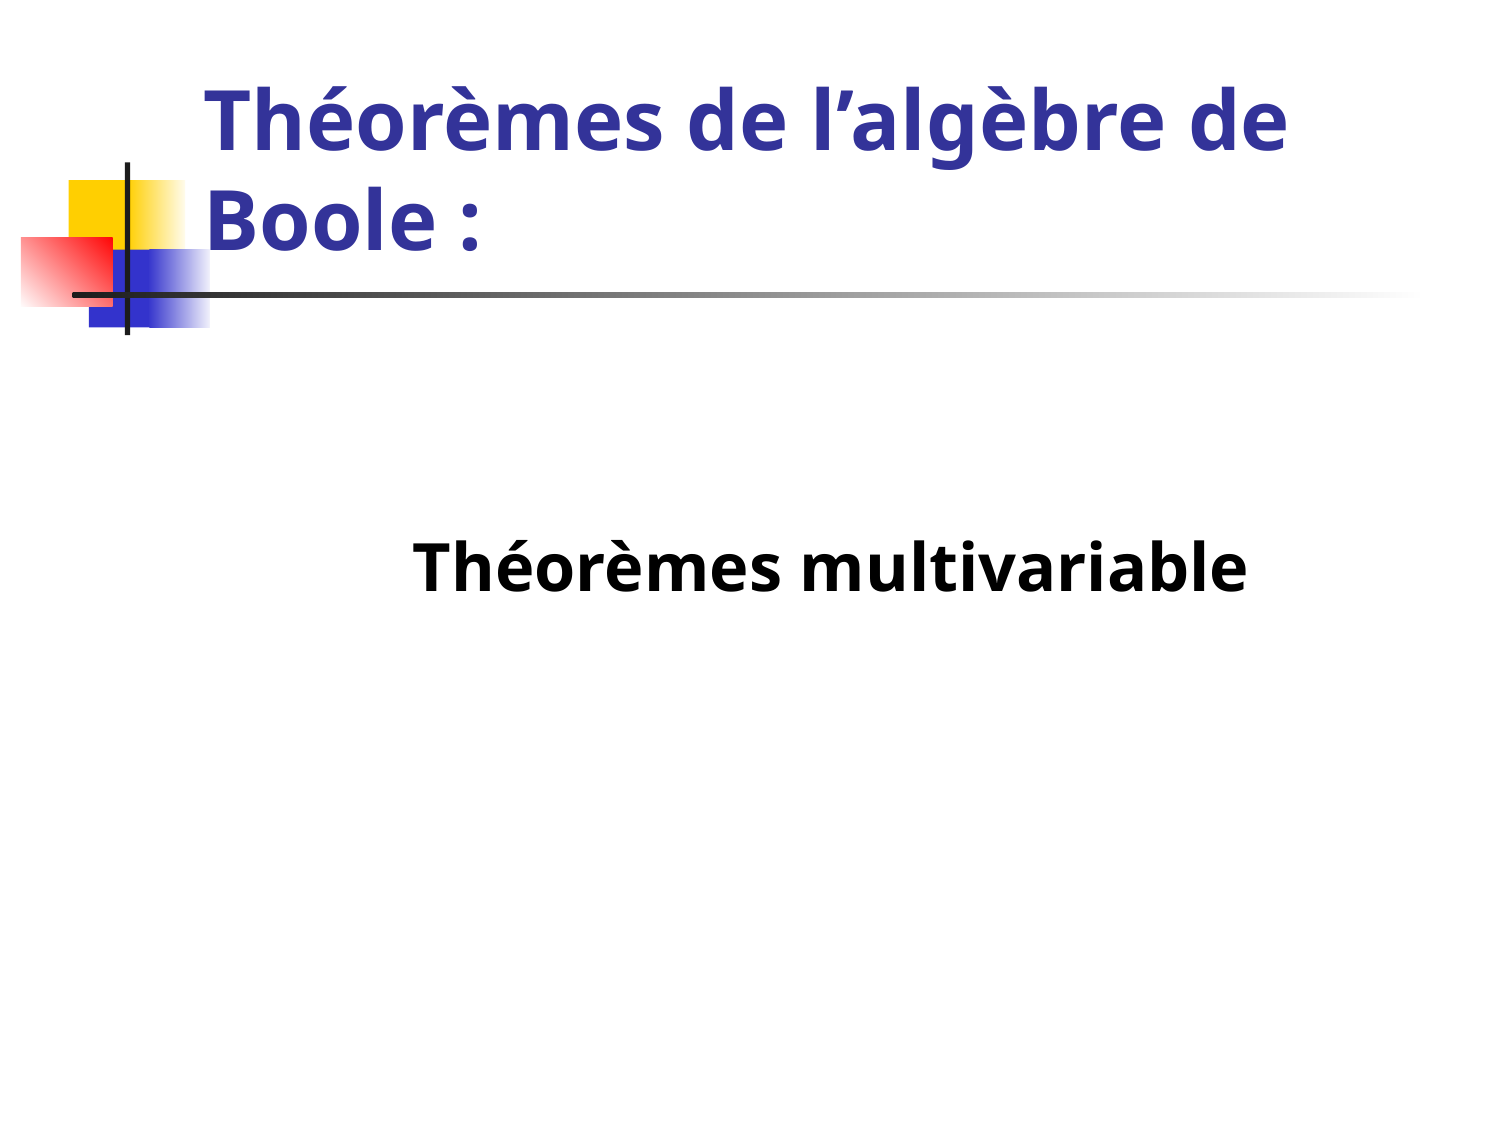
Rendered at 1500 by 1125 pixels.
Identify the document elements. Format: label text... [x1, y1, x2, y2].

list Théorèmes multivariable [193, 330, 1470, 1007]
title Théorèmes de l’algèbre de Boole : [188, 34, 1468, 276]
